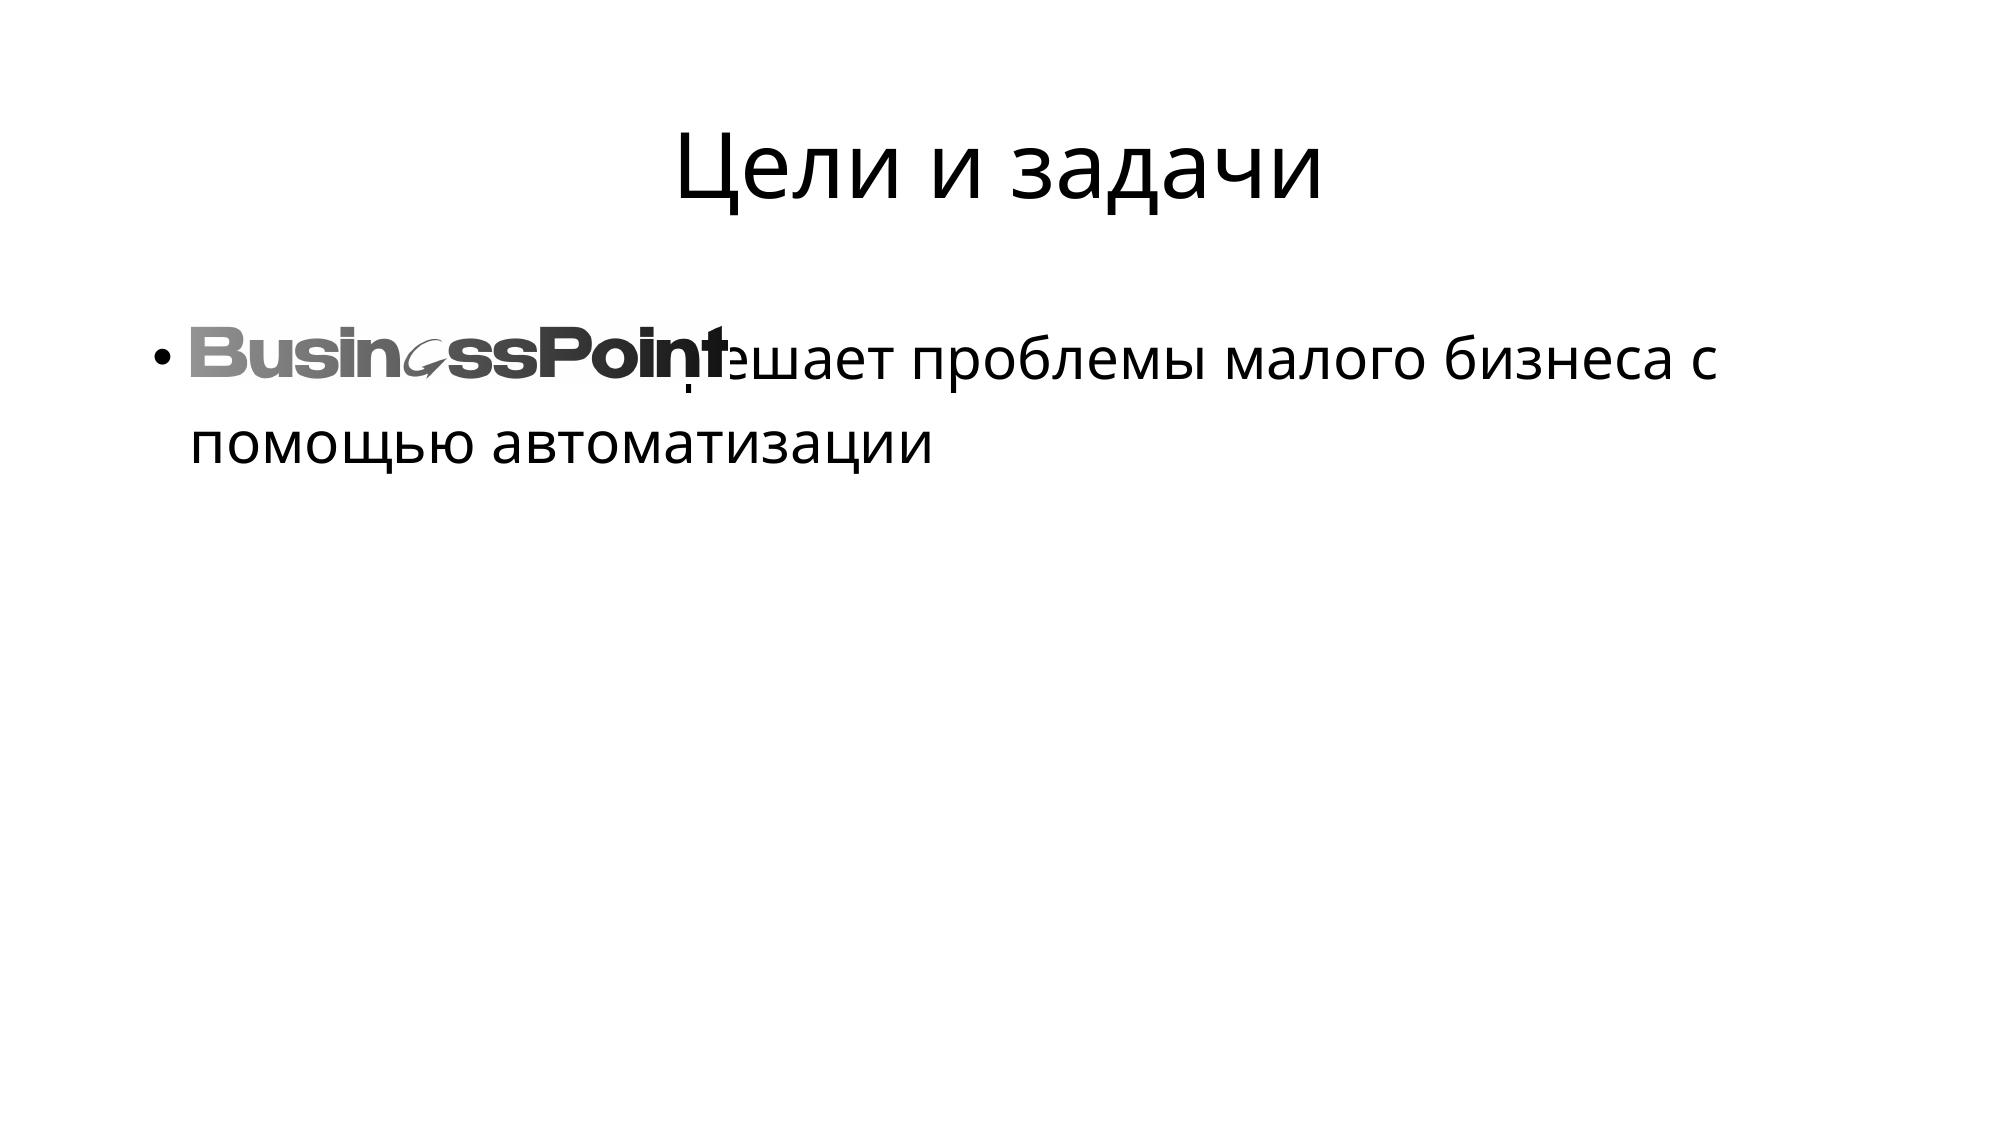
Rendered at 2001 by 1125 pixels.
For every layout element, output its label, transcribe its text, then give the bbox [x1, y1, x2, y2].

list - решает проблемы малого бизнеса с помощью автоматизации [137, 299, 1863, 1014]
title Цели и задачи [137, 59, 1863, 278]
picture [190, 320, 730, 384]
